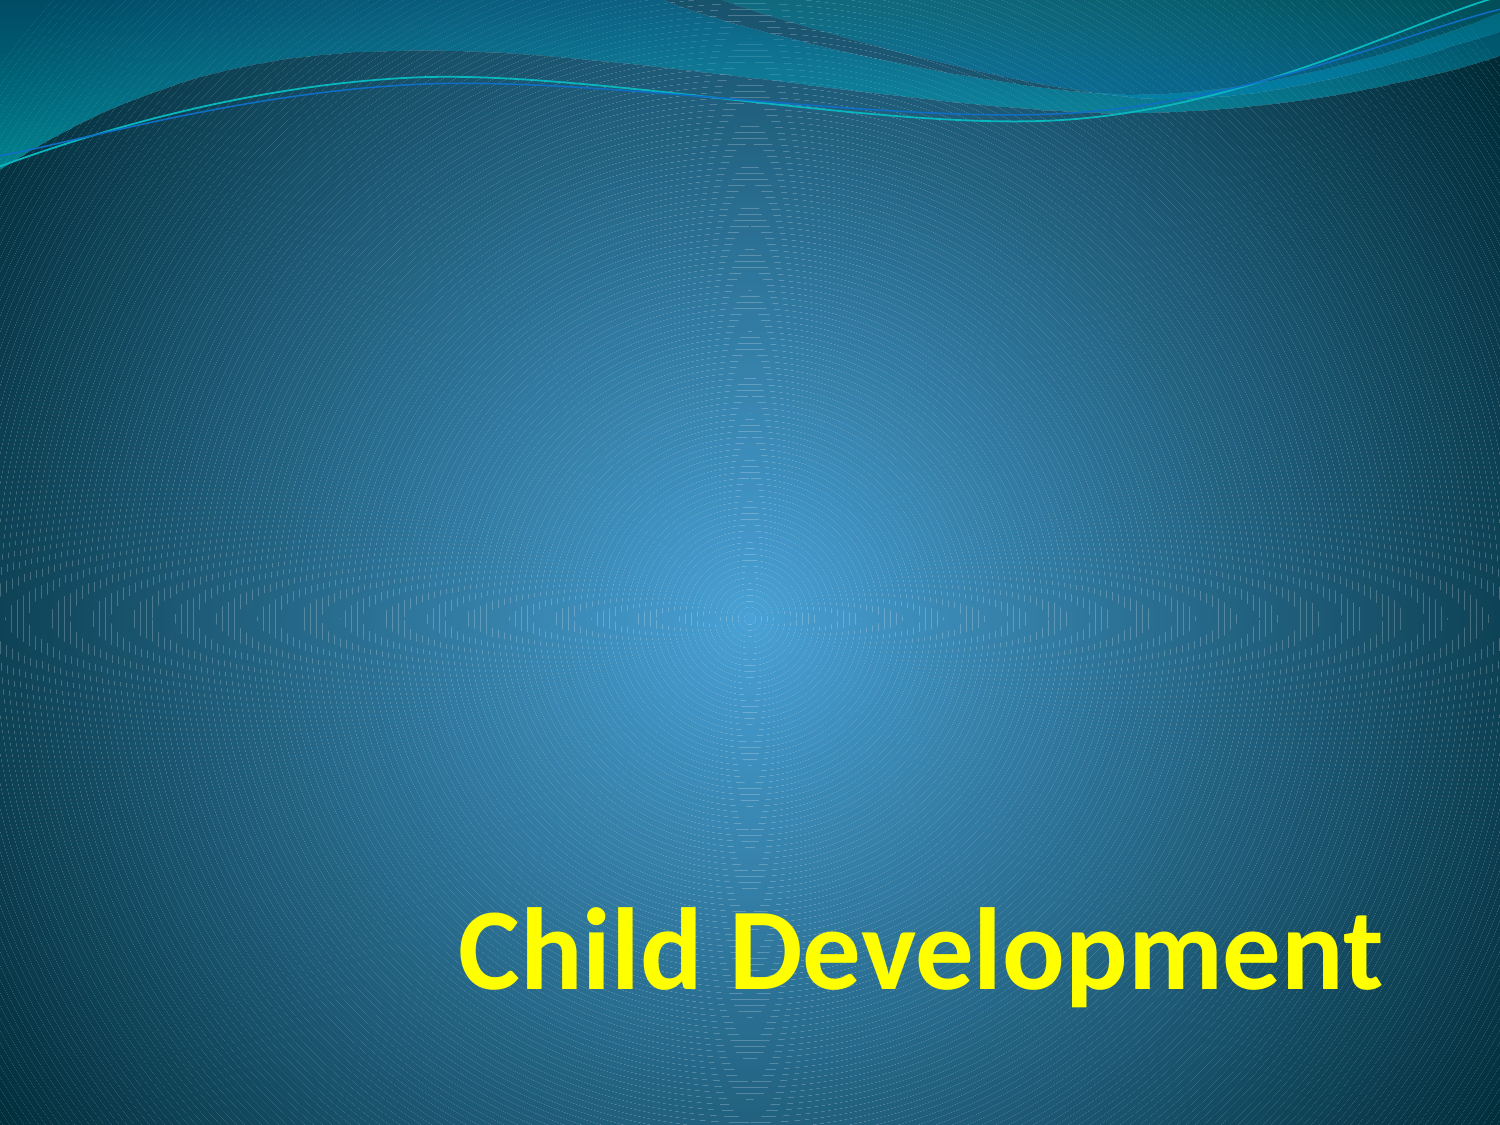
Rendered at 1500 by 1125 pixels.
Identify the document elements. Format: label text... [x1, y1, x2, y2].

title Child Development [112, 75, 1388, 1013]
